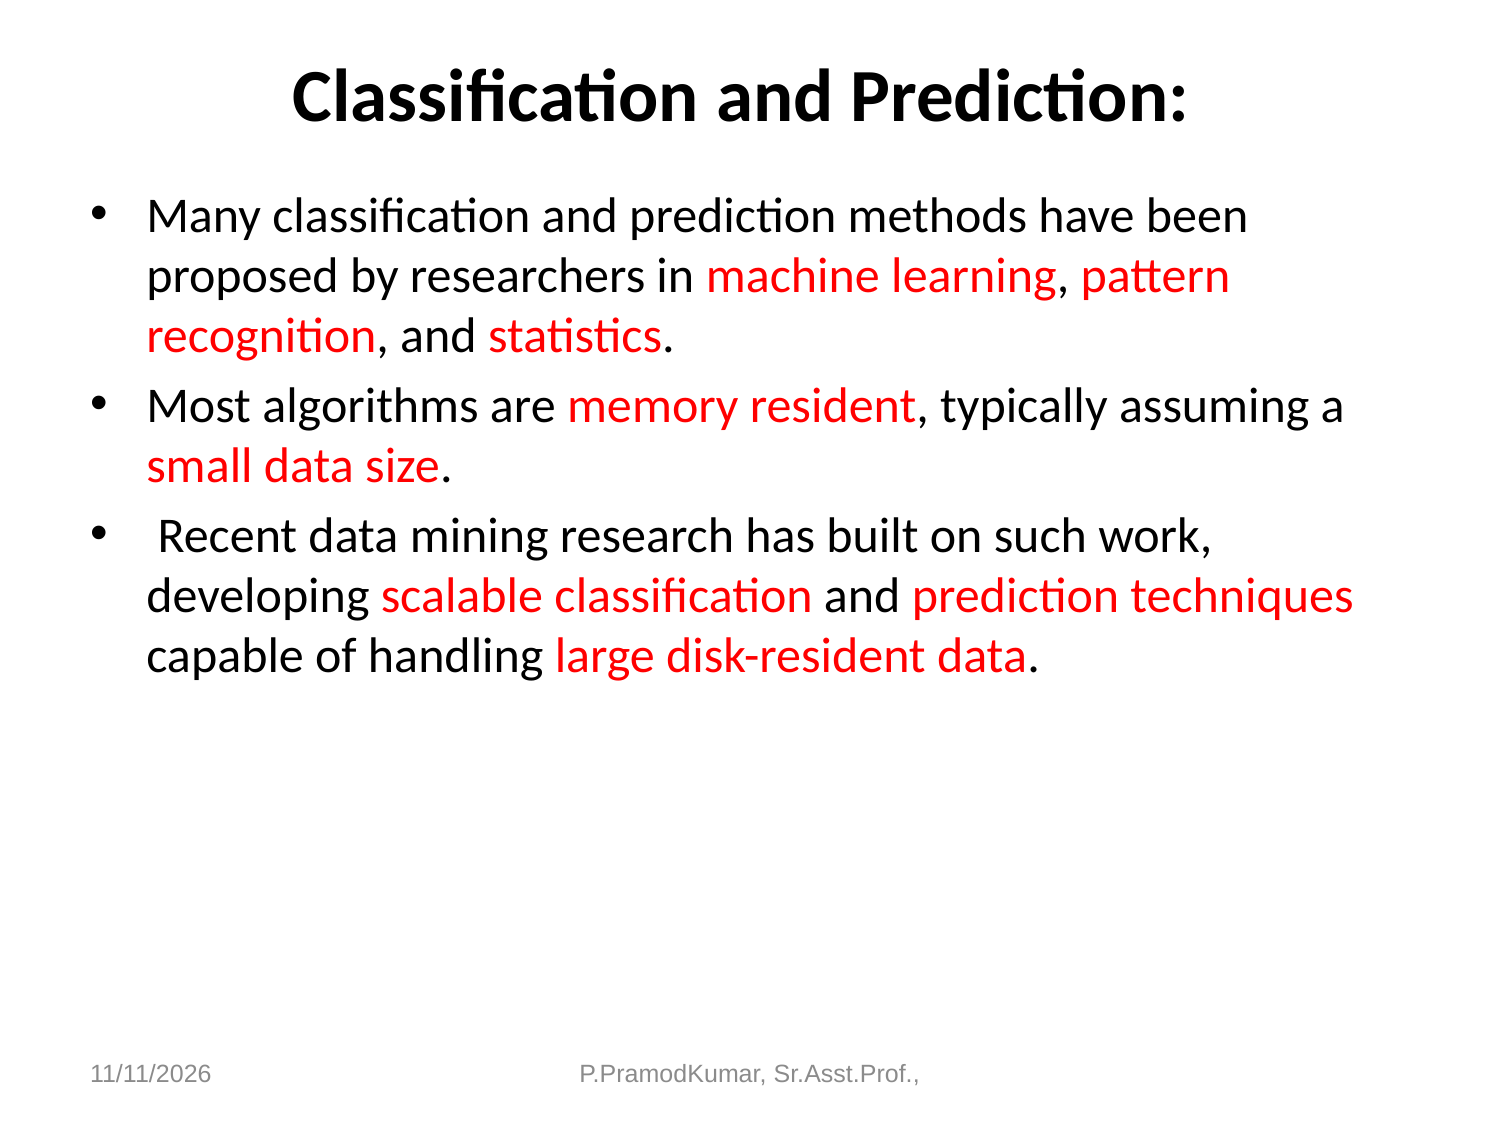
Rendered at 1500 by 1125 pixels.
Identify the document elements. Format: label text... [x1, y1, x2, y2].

title Classification and Prediction: [75, 45, 1425, 138]
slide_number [75, 1042, 425, 1103]
footer P.PramodKumar, Sr.Asst.Prof., [512, 1042, 988, 1103]
list Many classification and prediction methods have been proposed by researchers in machine learning, pattern recognition, and statistics. Most algorithms are memory resident, typically assuming a small data size. Recent data mining research has built on such work, developing scalable classification and prediction techniques capable of handling large disk-resident data. [75, 174, 1425, 1005]
